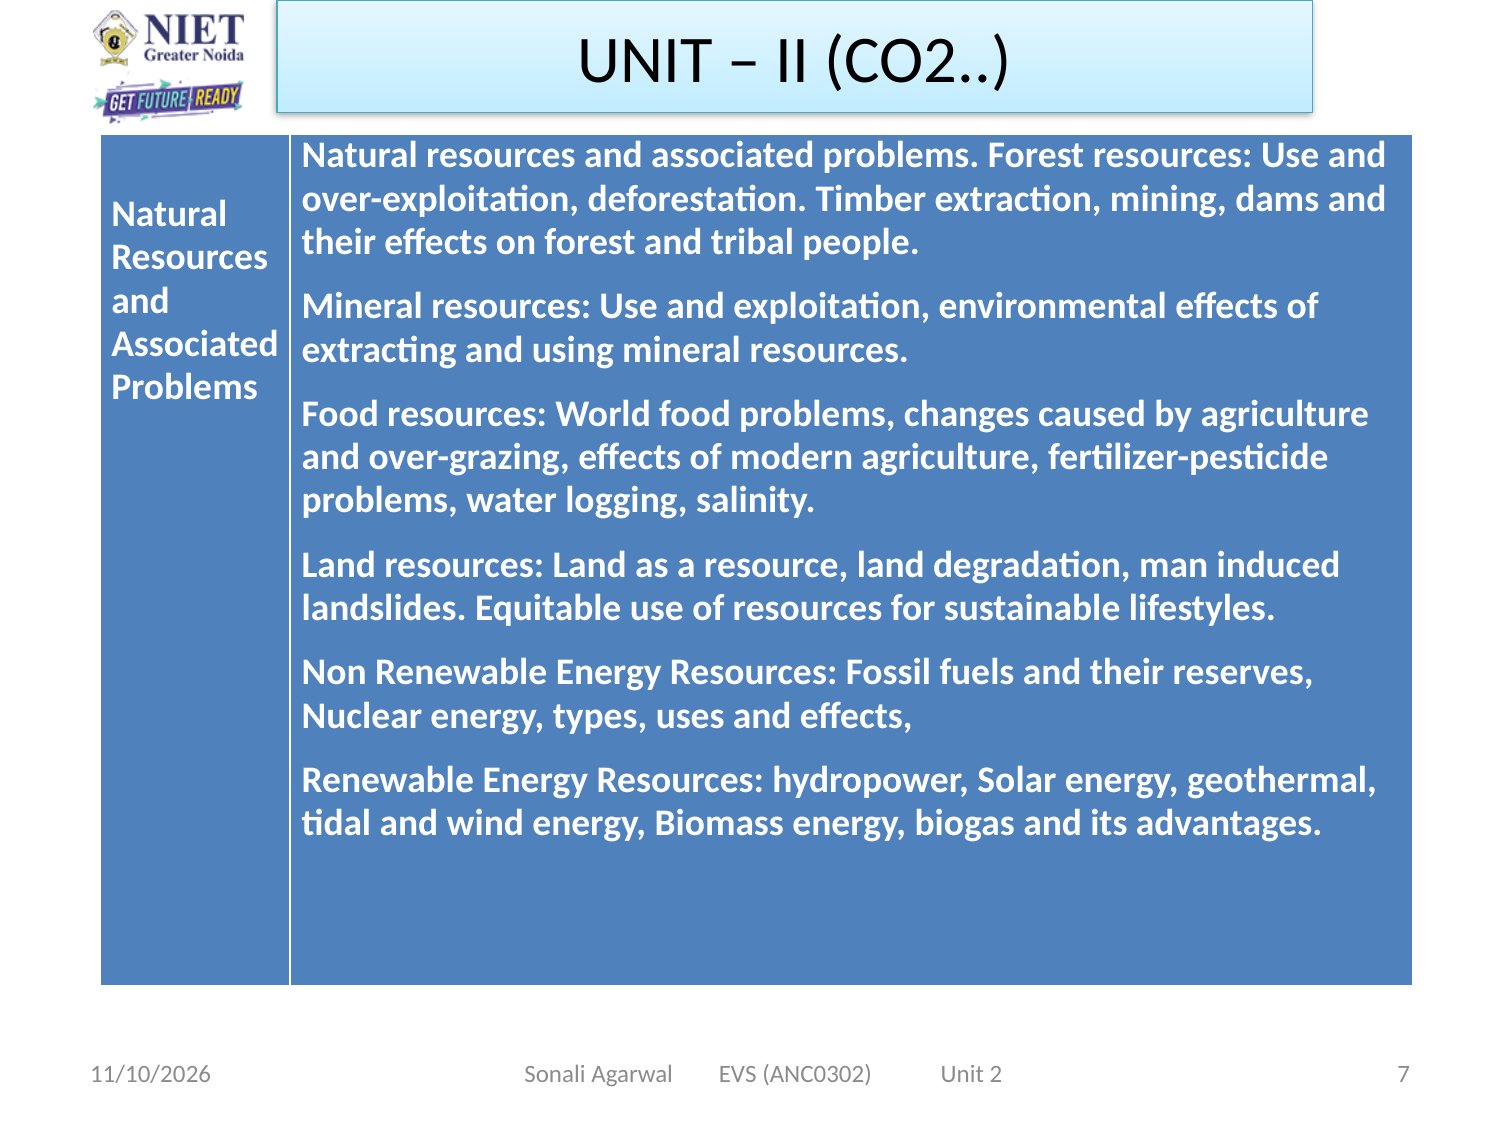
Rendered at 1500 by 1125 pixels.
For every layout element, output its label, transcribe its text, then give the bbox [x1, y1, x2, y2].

text_box UNIT – II (CO2..) [279, 0, 1313, 113]
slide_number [75, 1042, 356, 1103]
table_header Natural Resources and Associated Problems [101, 135, 289, 985]
footer Sonali Agarwal EVS (ANC0302) Unit 2 [356, 1042, 1172, 1103]
slide_number 7 [1172, 1042, 1425, 1103]
picture [58, 0, 278, 135]
table_header Natural resources and associated problems. Forest resources: Use and over-exploitation, deforestation. Timber extraction, mining, dams and their effects on forest and tribal people. Mineral resources: Use and exploitation, environmental effects of extracting and using mineral resources. Food resources: World food problems, changes caused by agriculture and over-grazing, effects of modern agriculture, fertilizer-pesticide problems, water logging, salinity. Land resources: Land as a resource, land degradation, man induced landslides. Equitable use of resources for sustainable lifestyles. Non Renewable Energy Resources: Fossil fuels and their reserves, Nuclear energy, types, uses and effects, Renewable Energy Resources: hydropower, Solar energy, geothermal, tidal and wind energy, Biomass energy, biogas and its advantages. [291, 135, 1412, 985]
